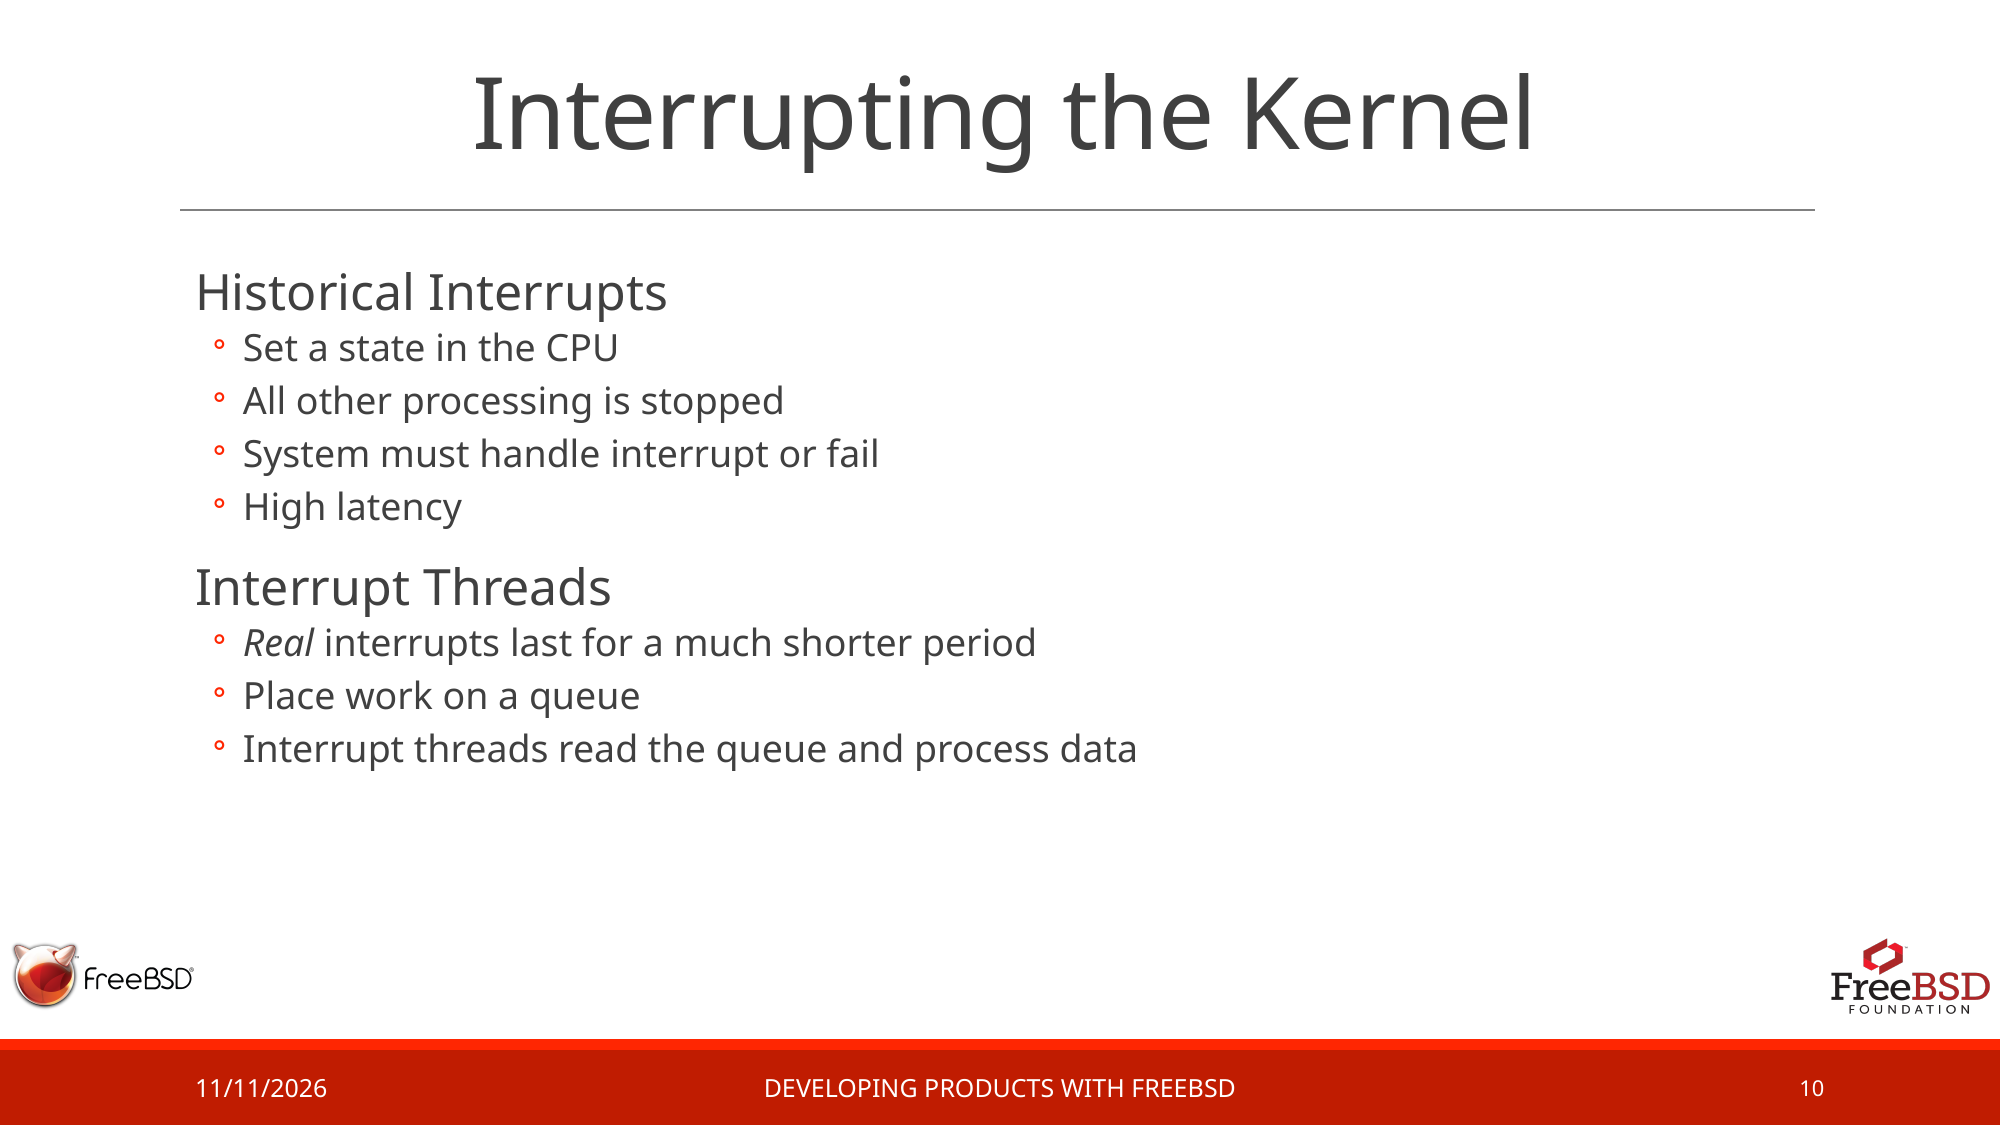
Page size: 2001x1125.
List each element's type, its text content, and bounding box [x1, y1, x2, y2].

footer Developing Products with FreeBSD [604, 1059, 1396, 1120]
picture [0, 931, 194, 1021]
slide_number 10 [1624, 1059, 1840, 1120]
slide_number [180, 1059, 586, 1120]
title Interrupting the Kernel [180, 47, 1830, 191]
list Historical Interrupts Set a state in the CPU All other processing is stopped System must handle interrupt or fail High latency Interrupt Threads Real interrupts last for a much shorter period Place work on a queue Interrupt threads read the queue and process data [180, 259, 1830, 963]
